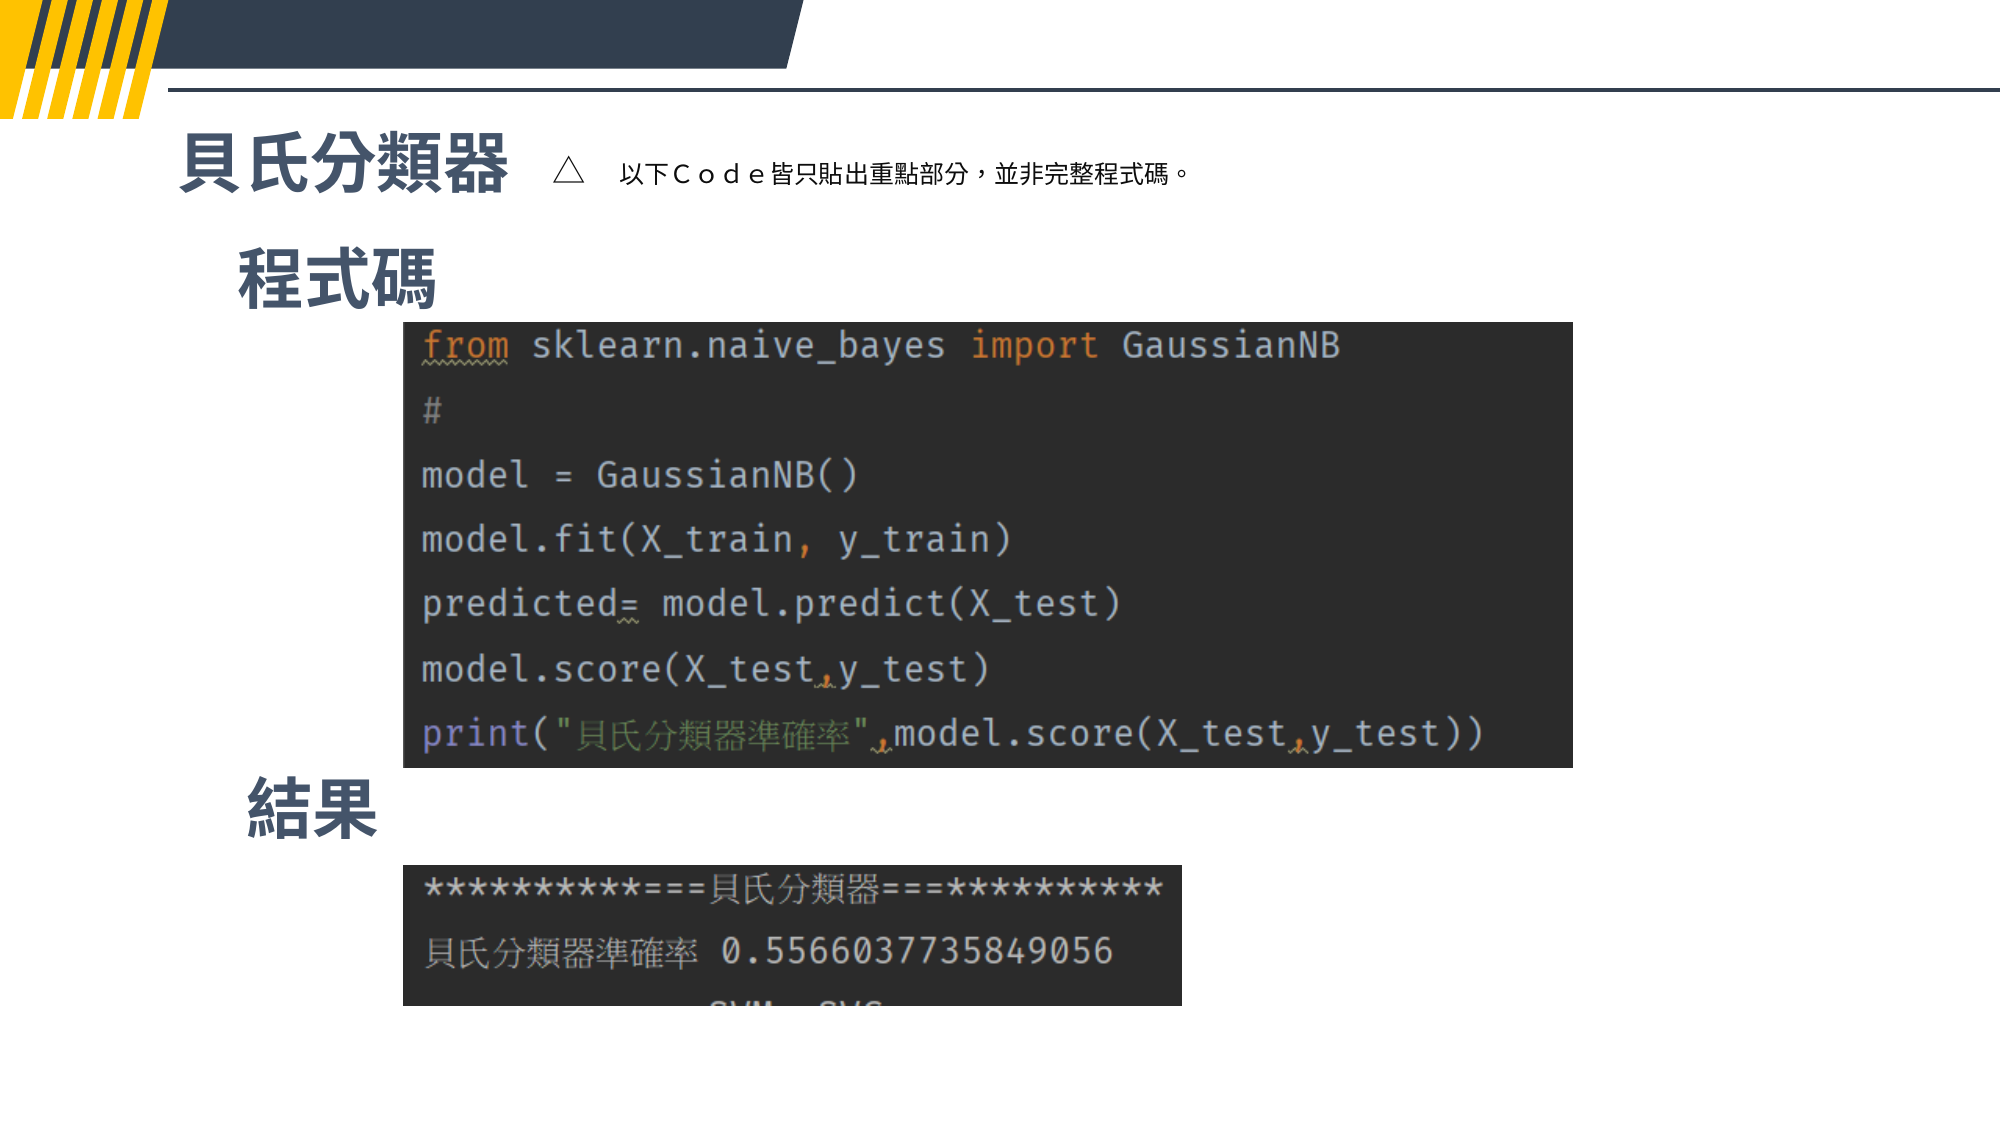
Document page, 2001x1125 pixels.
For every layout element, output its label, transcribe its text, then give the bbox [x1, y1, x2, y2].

picture [403, 865, 1182, 1006]
text_box [169, 0, 805, 70]
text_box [0, 0, 169, 119]
text_box 程式碼 [222, 229, 453, 324]
picture [403, 322, 1573, 768]
text_box 結果 [231, 759, 395, 855]
text_box 貝氏分類器 [161, 113, 526, 208]
text_box △ 以下Ｃｏｄｅ皆只貼出重點部分，並非完整程式碼。 [538, 142, 1372, 198]
